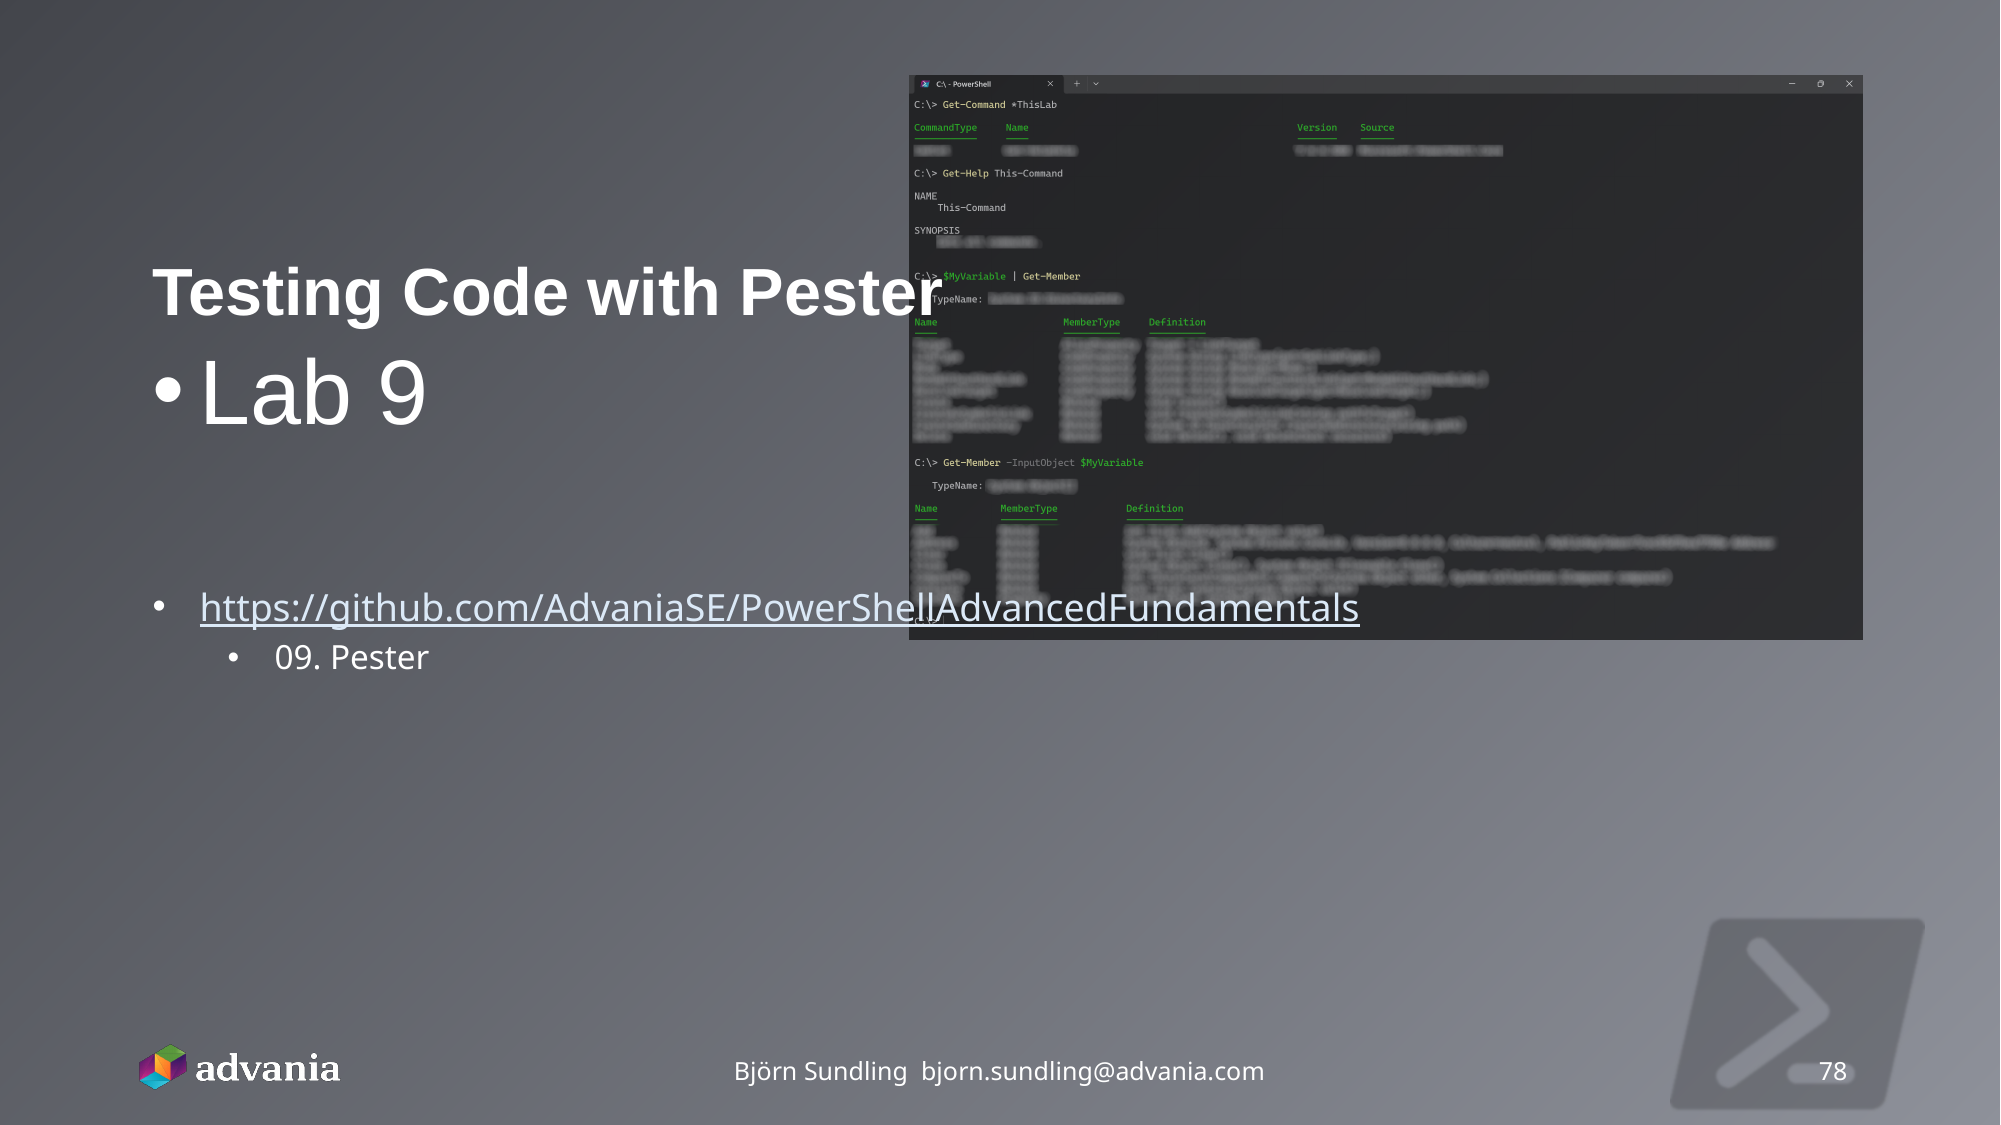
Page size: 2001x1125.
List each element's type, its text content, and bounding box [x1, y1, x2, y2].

list Lab 9 https://github.com/AdvaniaSE/PowerShellAdvancedFundamentals 09. Pester [137, 337, 1923, 963]
footer Björn Sundling bjorn.sundling@advania.com [662, 1042, 1338, 1103]
title Testing Code with Pester [137, 75, 1635, 337]
slide_number 78 [1412, 1042, 1863, 1103]
picture [127, 1031, 363, 1103]
